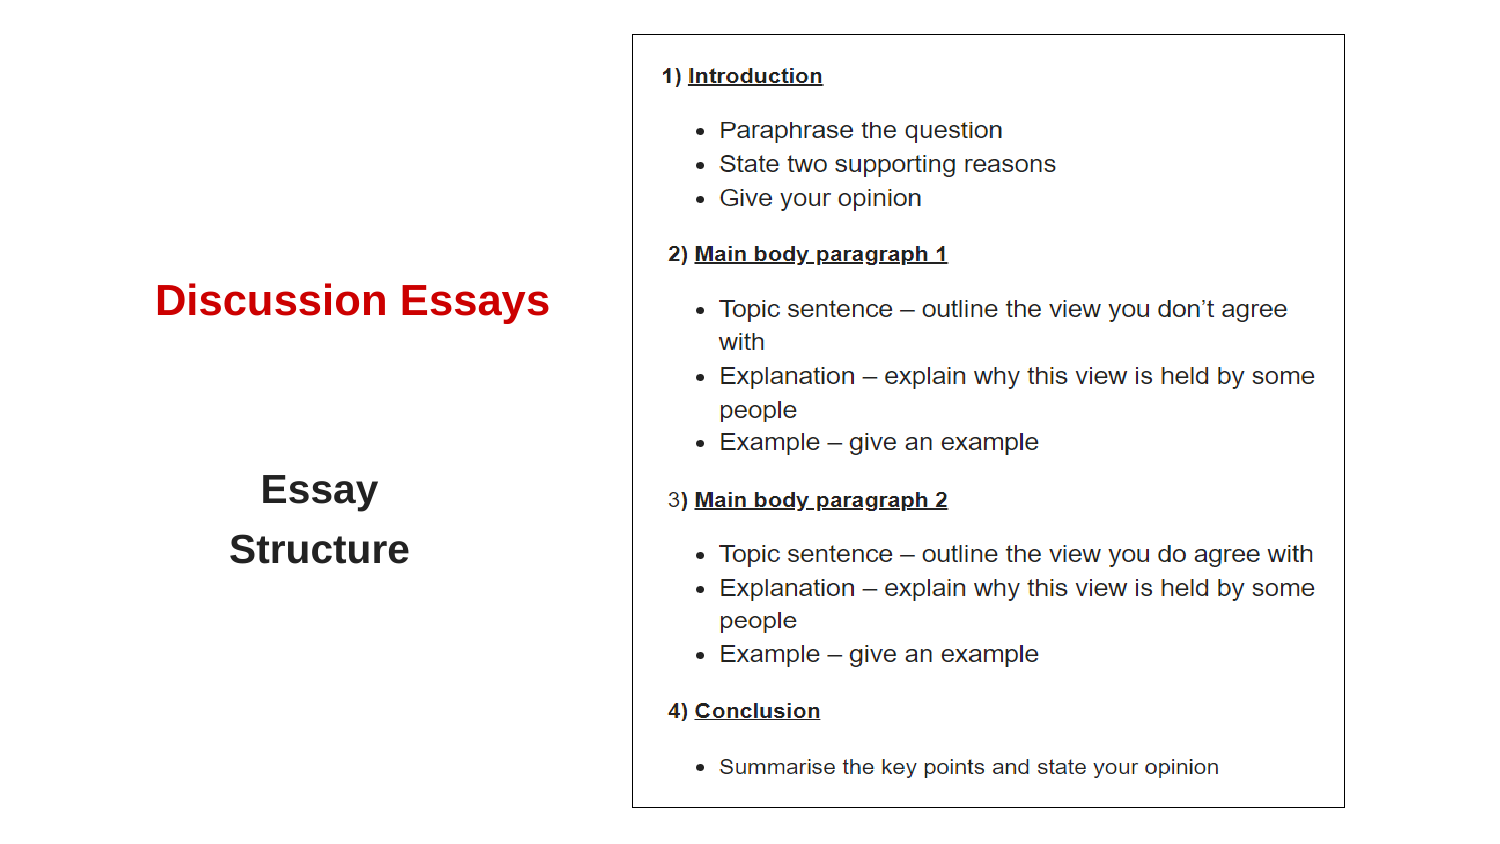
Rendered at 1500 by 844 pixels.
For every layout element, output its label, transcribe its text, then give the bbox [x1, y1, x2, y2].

text_box Essay Structure [152, 437, 483, 644]
text_box Discussion Essays [0, 245, 611, 340]
picture [616, 24, 1354, 819]
